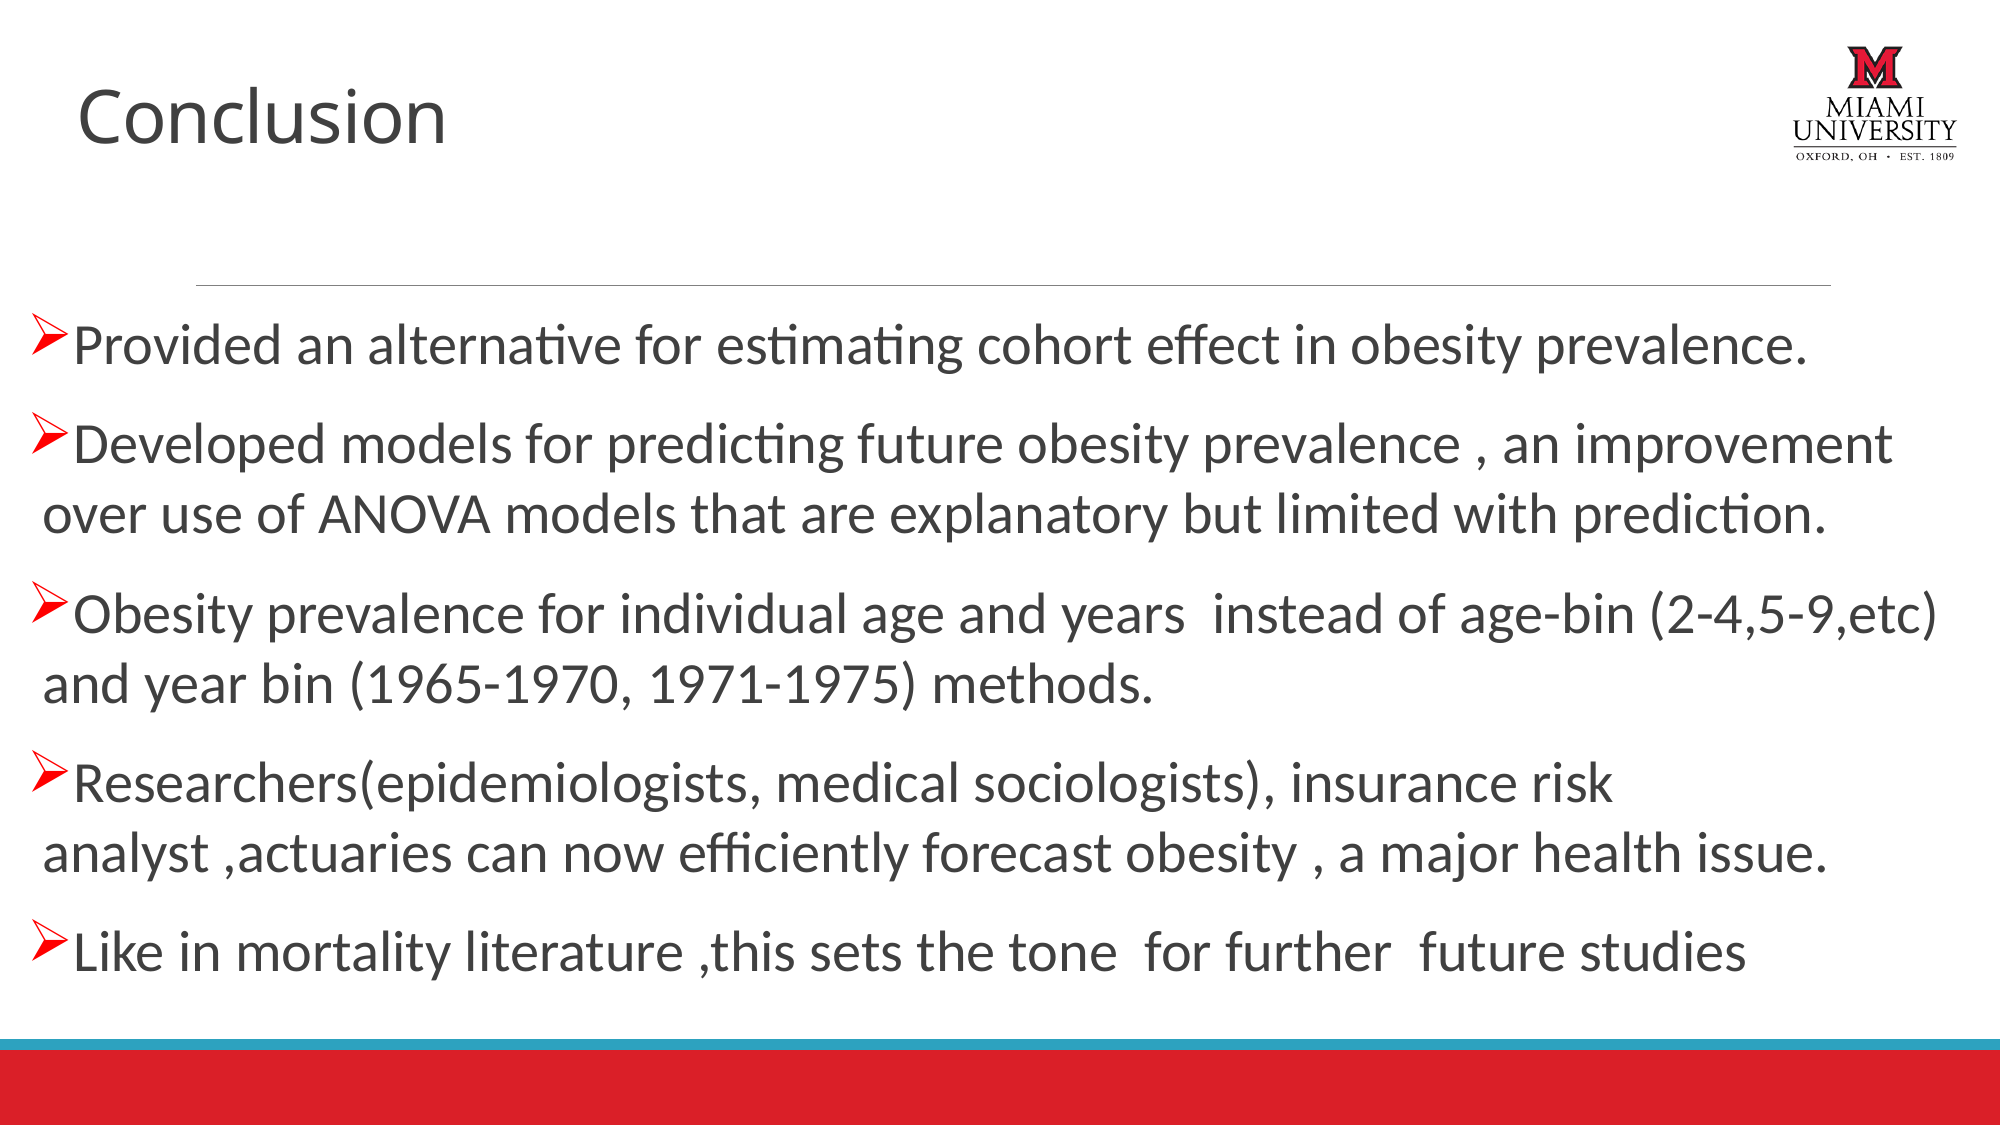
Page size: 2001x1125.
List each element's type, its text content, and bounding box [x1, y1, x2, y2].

title Conclusion [61, 74, 1782, 166]
list Provided an alternative for estimating cohort effect in obesity prevalence. Developed models for predicting future obesity prevalence , an improvement over use of ANOVA models that are explanatory but limited with prediction. Obesity prevalence for individual age and years instead of age-bin (2-4,5-9,etc) and year bin (1965-1970, 1971-1975) methods. Researchers(epidemiologists, medical sociologists), insurance risk analyst ,actuaries can now efficiently forecast obesity , a major health issue. Like in mortality literature ,this sets the tone for further future studies [27, 249, 1966, 1125]
picture [1784, 39, 1966, 167]
